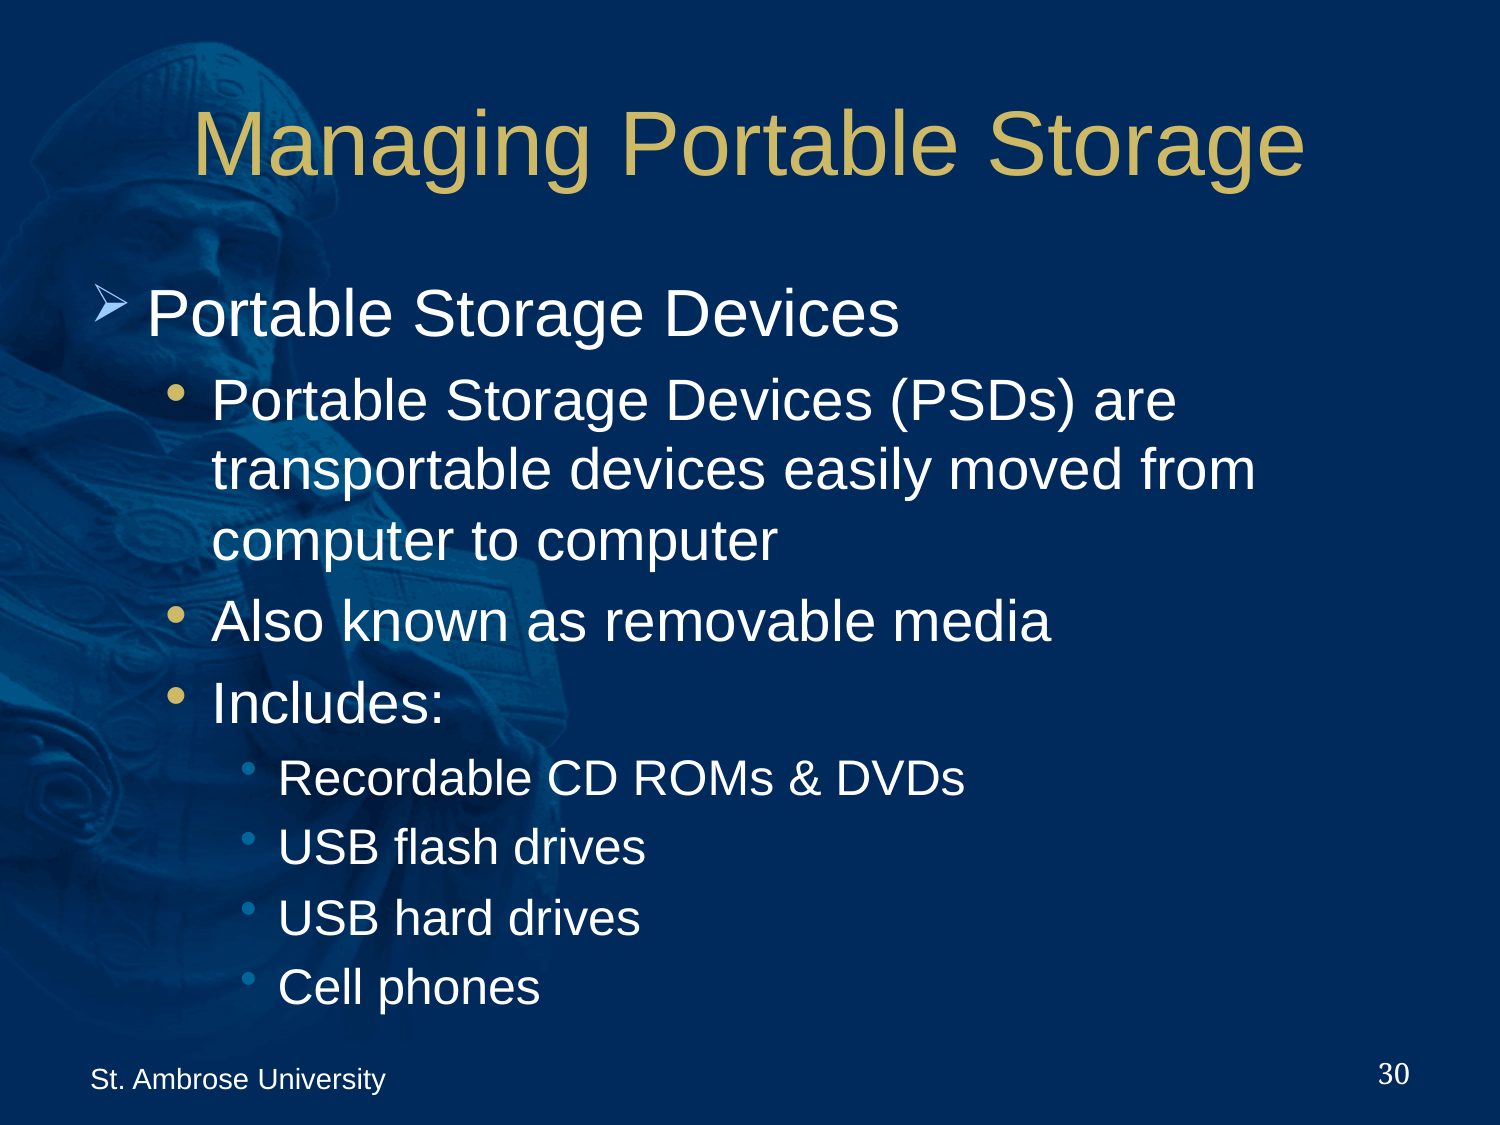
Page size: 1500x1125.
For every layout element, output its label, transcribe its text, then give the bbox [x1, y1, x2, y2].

title Managing Portable Storage [74, 45, 1426, 233]
picture [0, 0, 1500, 1125]
list Portable Storage Devices Portable Storage Devices (PSDs) are transportable devices easily moved from computer to computer Also known as removable media Includes: Recordable CD ROMs & DVDs USB flash drives USB hard drives Cell phones [74, 262, 1426, 1051]
slide_number 30 [1074, 1051, 1426, 1103]
text_box St. Ambrose University [75, 1050, 425, 1103]
